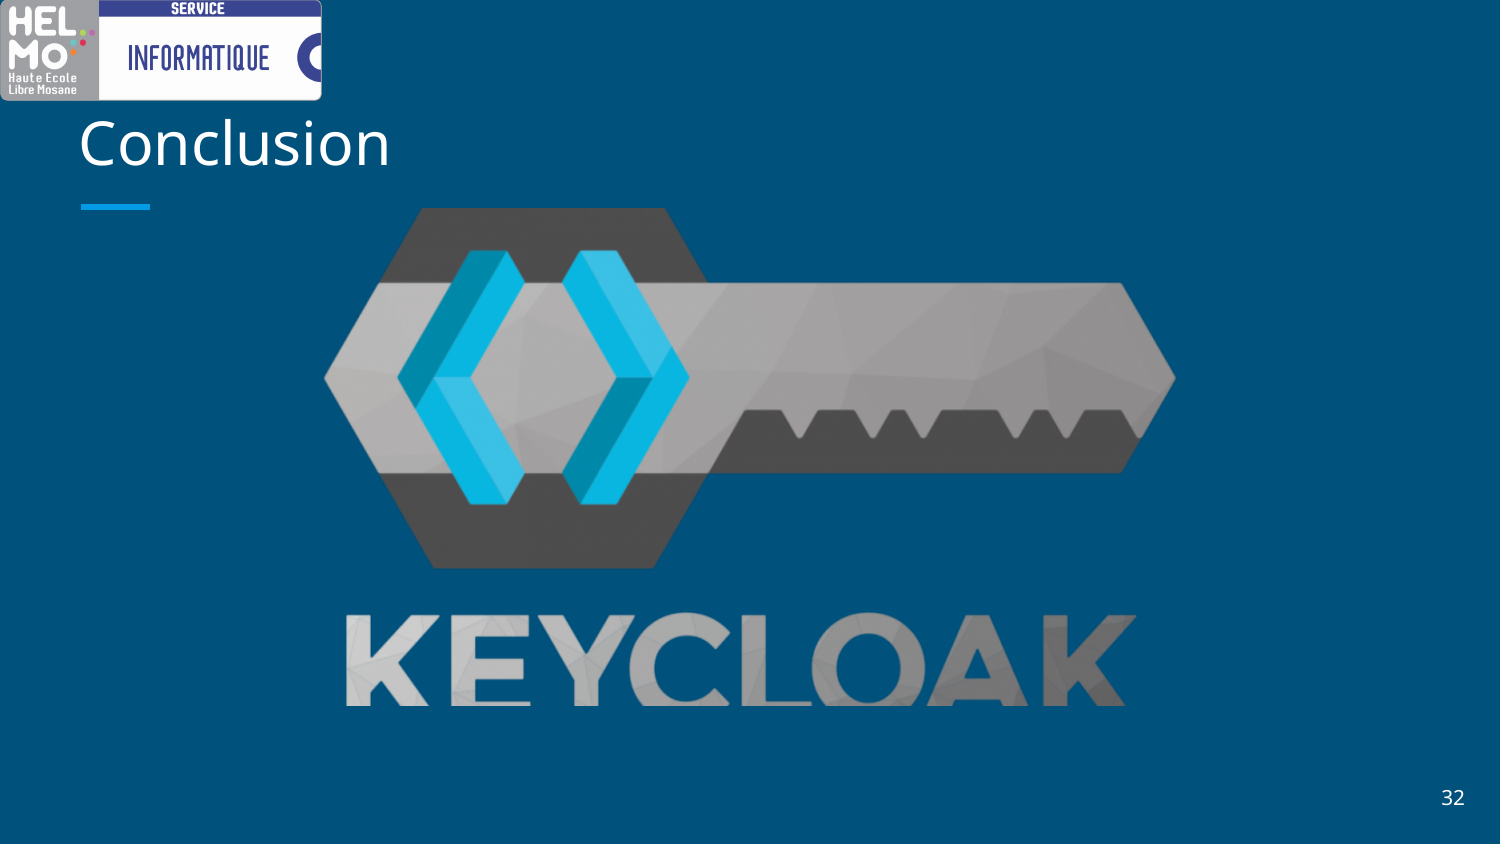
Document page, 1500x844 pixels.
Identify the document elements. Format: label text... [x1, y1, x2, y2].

picture [325, 209, 1175, 568]
picture [1043, 615, 1136, 705]
picture [742, 615, 812, 705]
title Conclusion [63, 85, 1155, 198]
picture [538, 615, 635, 705]
picture [629, 613, 730, 705]
picture [928, 615, 1027, 705]
picture [0, 0, 321, 100]
picture [451, 615, 530, 705]
slide_number ‹#› [1389, 764, 1480, 830]
picture [347, 615, 439, 705]
picture [812, 613, 925, 705]
